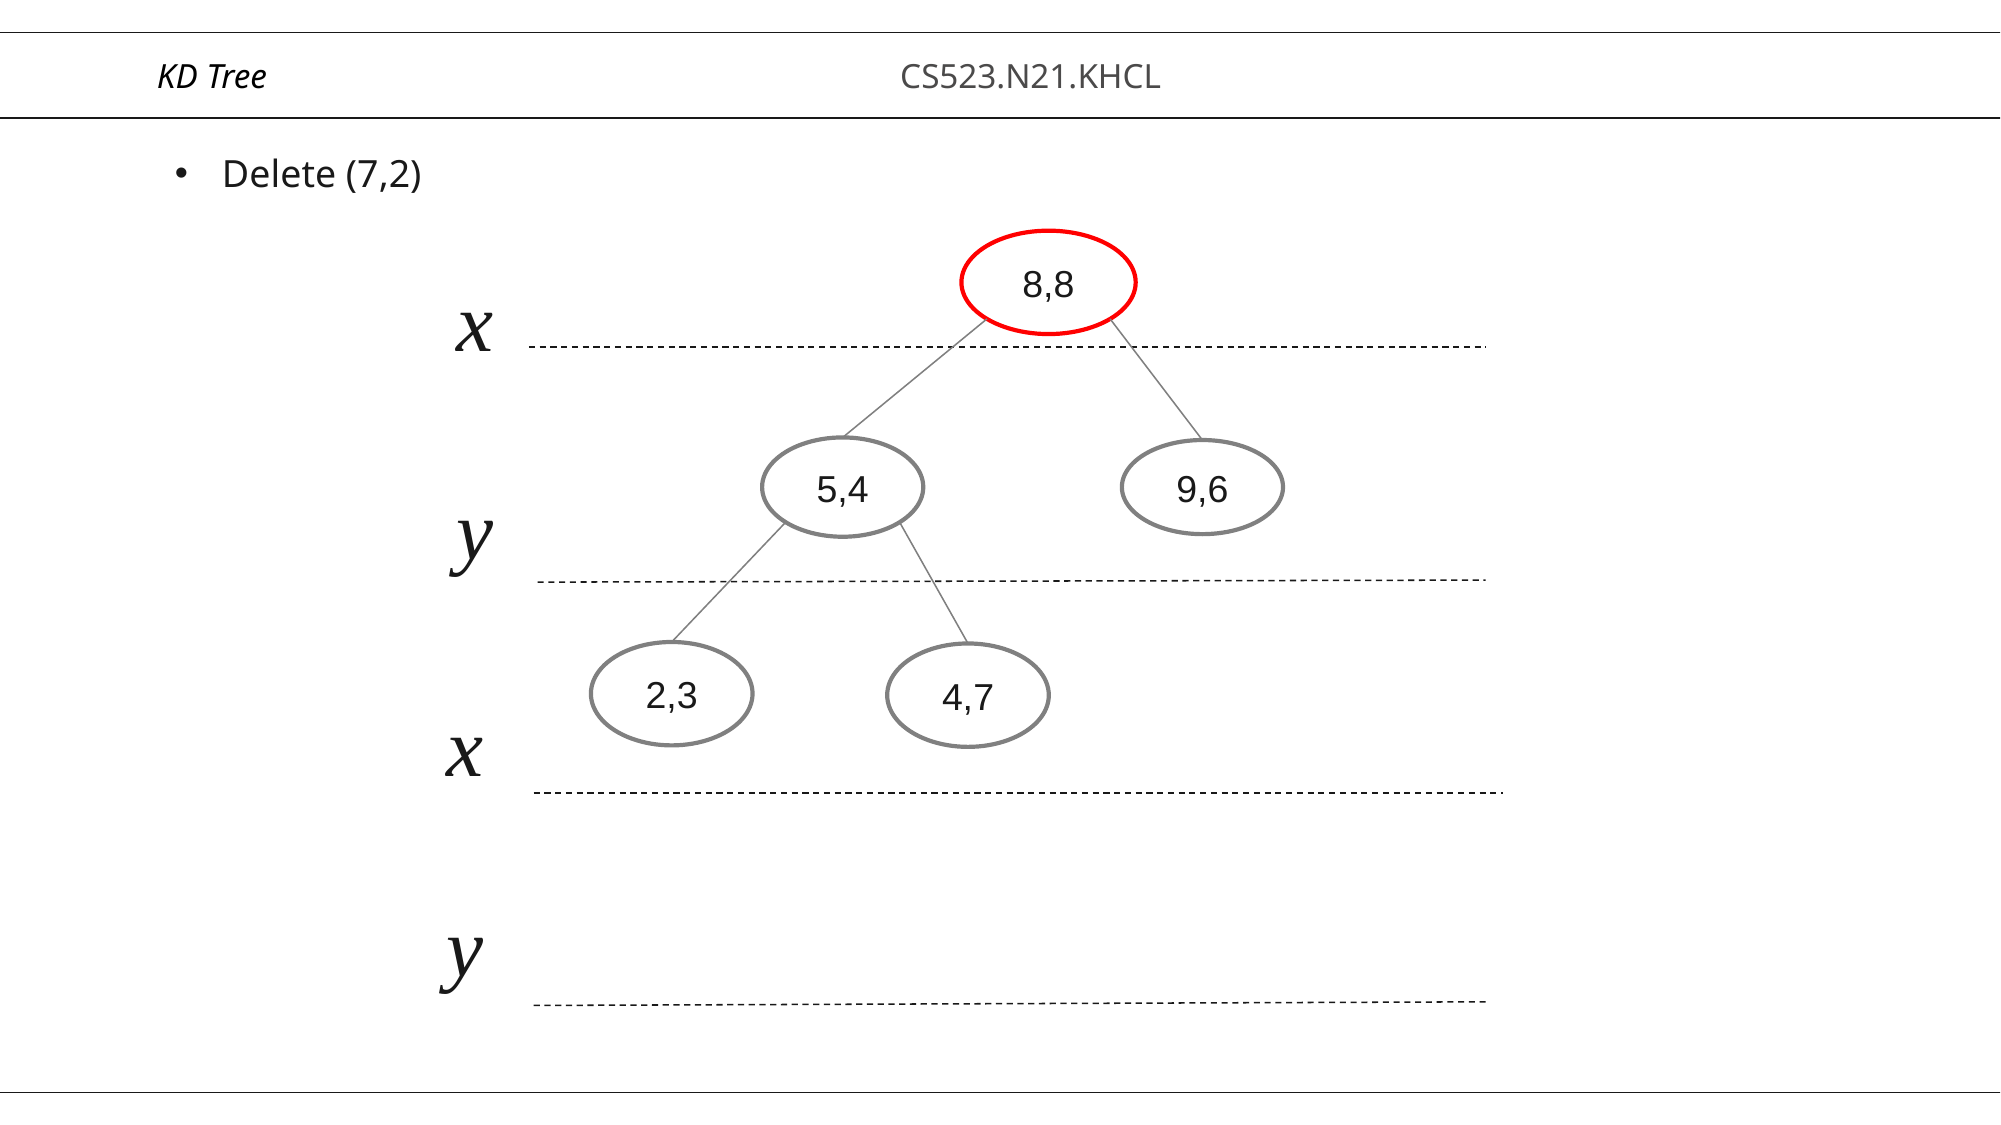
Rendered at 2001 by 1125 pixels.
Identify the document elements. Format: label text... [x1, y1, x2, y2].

text_box x [422, 685, 507, 801]
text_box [537, 579, 666, 583]
text_box y [422, 885, 507, 1001]
text_box 8,8 [959, 228, 1138, 337]
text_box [842, 318, 988, 438]
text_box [973, 579, 1486, 583]
text_box 2,3 [588, 640, 755, 748]
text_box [899, 521, 969, 644]
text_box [1109, 318, 1203, 441]
text_box 4,7 [885, 641, 1051, 749]
text_box CS523.N21.KHCL [880, 48, 1246, 102]
text_box 9,6 [1119, 438, 1286, 537]
text_box y [433, 469, 518, 584]
text_box x [433, 260, 518, 376]
title KD Tree [136, 48, 377, 102]
text_box 5,4 [760, 435, 926, 539]
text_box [533, 1001, 1486, 1006]
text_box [671, 522, 786, 643]
text_box Delete (7,2) [160, 142, 762, 203]
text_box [791, 579, 894, 583]
